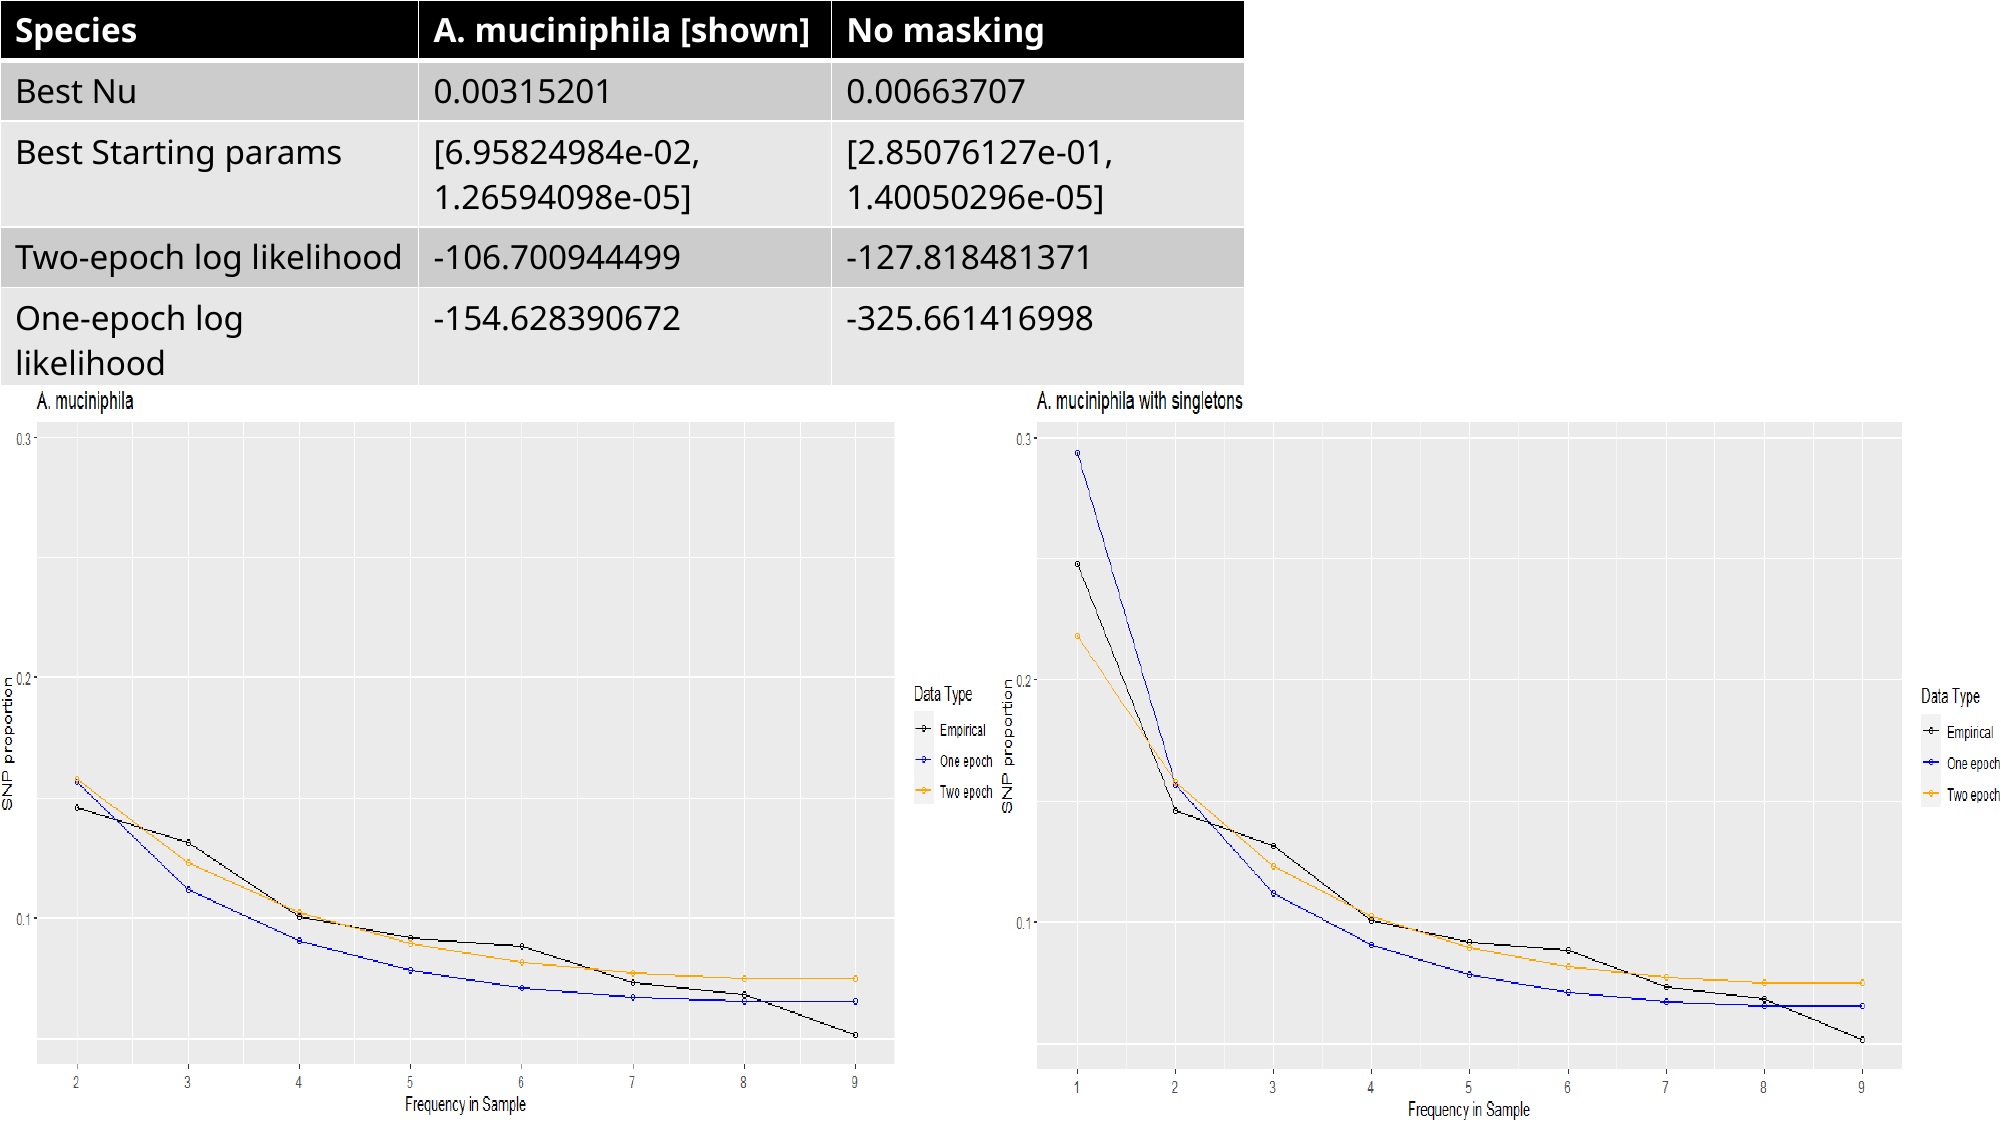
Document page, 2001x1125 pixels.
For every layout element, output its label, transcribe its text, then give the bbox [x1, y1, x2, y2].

table_header A. muciniphila [shown] [419, 1, 831, 58]
table_cell One-epoch log likelihood [1, 288, 418, 385]
table_cell 0.00315201 [419, 63, 831, 120]
table_cell [2.85076127e-01, 1.40050296e-05] [832, 122, 1244, 226]
table_header No masking [832, 1, 1244, 58]
table_cell Two-epoch log likelihood [1, 228, 418, 287]
table_cell -127.818481371 [832, 228, 1244, 287]
table_cell Best Starting params [1, 122, 418, 226]
table_cell -325.661416998 [832, 288, 1244, 385]
table_cell -106.700944499 [419, 228, 831, 287]
table_header Species [1, 1, 418, 58]
table_cell [6.95824984e-02, 1.26594098e-05] [419, 122, 831, 226]
picture [0, 385, 2000, 1125]
table_cell Best Nu [1, 63, 418, 120]
table_cell -154.628390672 [419, 288, 831, 385]
table_cell 0.00663707 [832, 63, 1244, 120]
